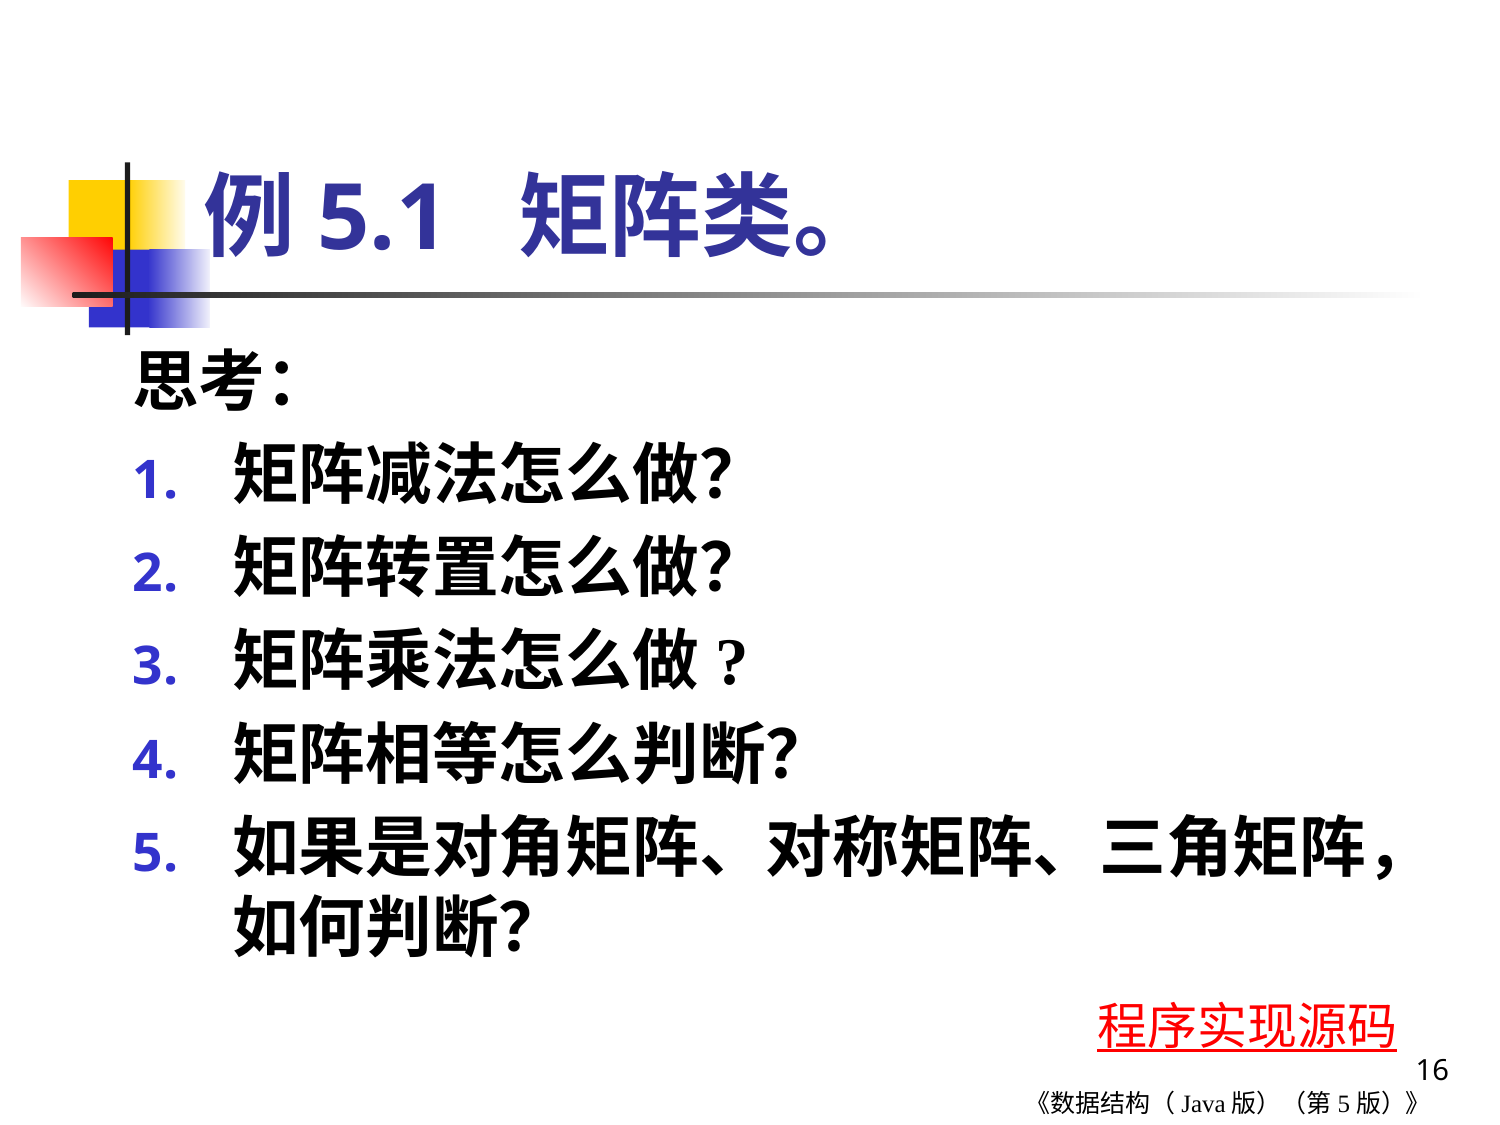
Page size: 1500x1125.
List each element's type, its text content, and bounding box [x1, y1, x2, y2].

text_box 程序实现源码 [1082, 987, 1413, 1075]
title 例5.1 矩阵类。 [188, 137, 1468, 275]
footer 《数据结构（Java版）（第5版）》 [956, 1089, 1500, 1125]
slide_number 16 [1151, 1022, 1465, 1089]
list 思考： 矩阵减法怎么做？ 矩阵转置怎么做？ 矩阵乘法怎么做? 矩阵相等怎么判断？ 如果是对角矩阵、对称矩阵、三角矩阵，如何判断？ [117, 331, 1469, 1006]
